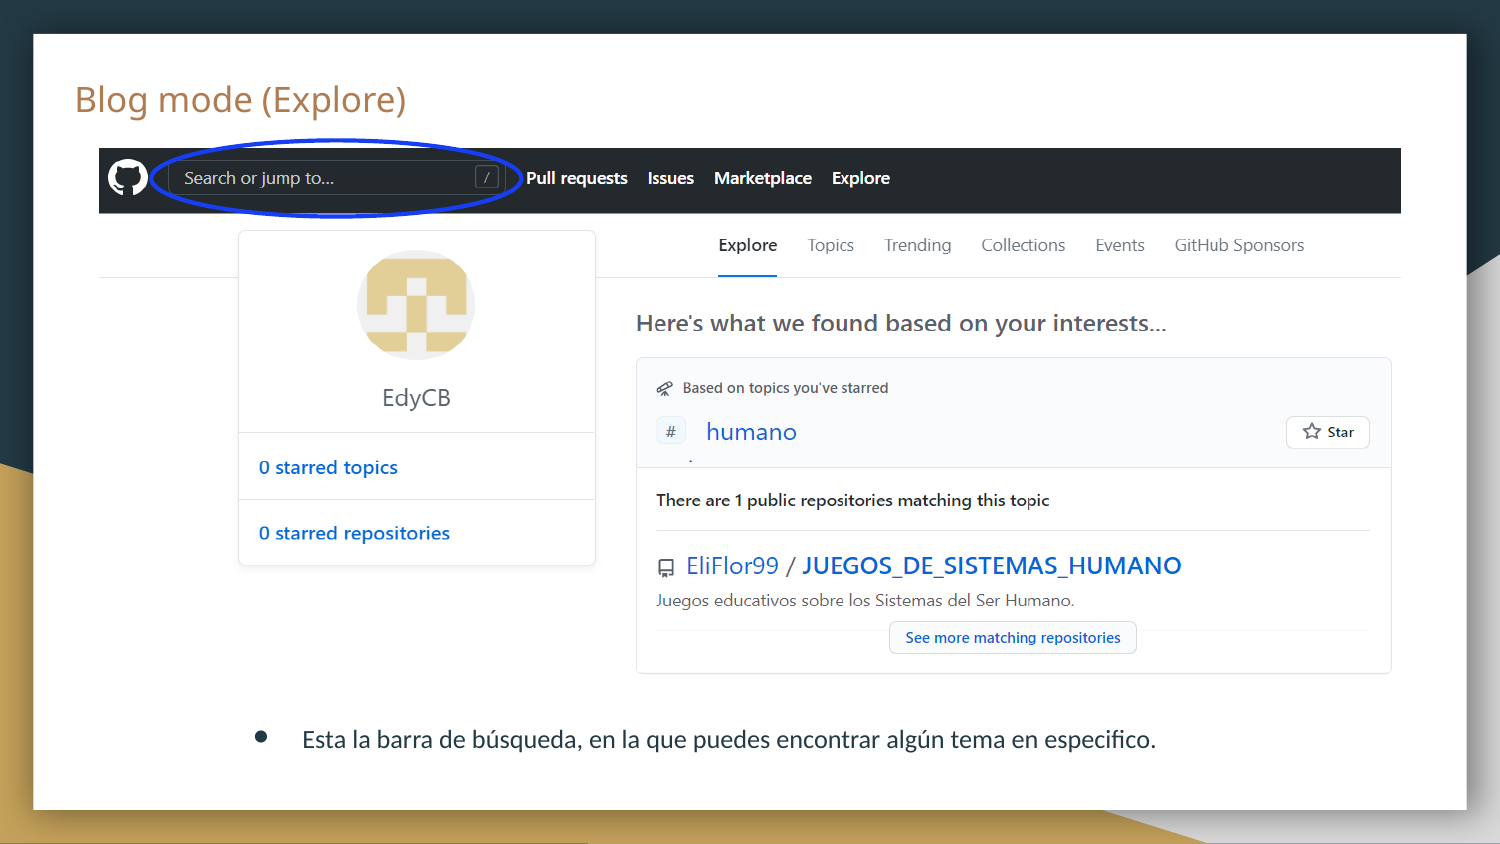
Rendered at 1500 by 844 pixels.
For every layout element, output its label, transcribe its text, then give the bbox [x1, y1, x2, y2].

picture [98, 147, 1402, 696]
title Blog mode (Explore) [59, 62, 1291, 219]
text_box [224, 138, 449, 146]
list Esta la barra de búsqueda, en la que puedes encontrar algún tema en especifico. [214, 705, 1286, 770]
